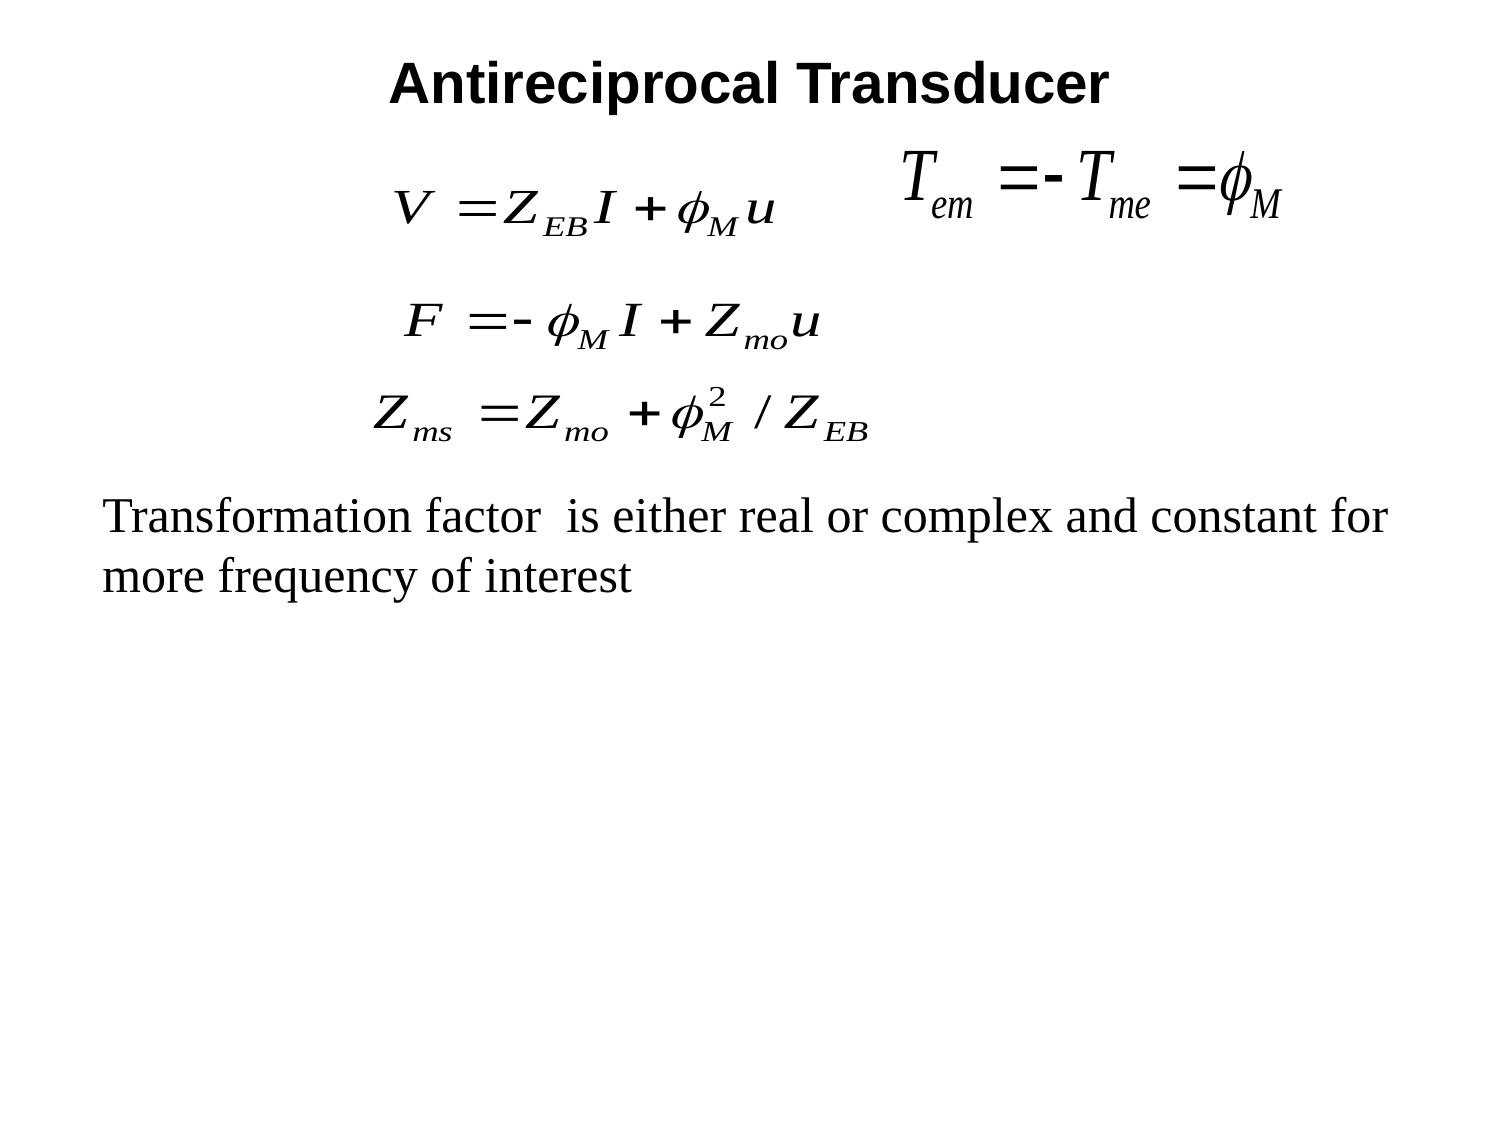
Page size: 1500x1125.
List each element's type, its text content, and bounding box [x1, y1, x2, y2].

text_box Antireciprocal Transducer [312, 37, 1188, 123]
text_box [362, 374, 881, 454]
text_box Transformation factor is either real or complex and constant for more frequency of interest [87, 474, 1463, 610]
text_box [893, 124, 1297, 238]
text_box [392, 287, 833, 362]
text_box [387, 174, 791, 245]
